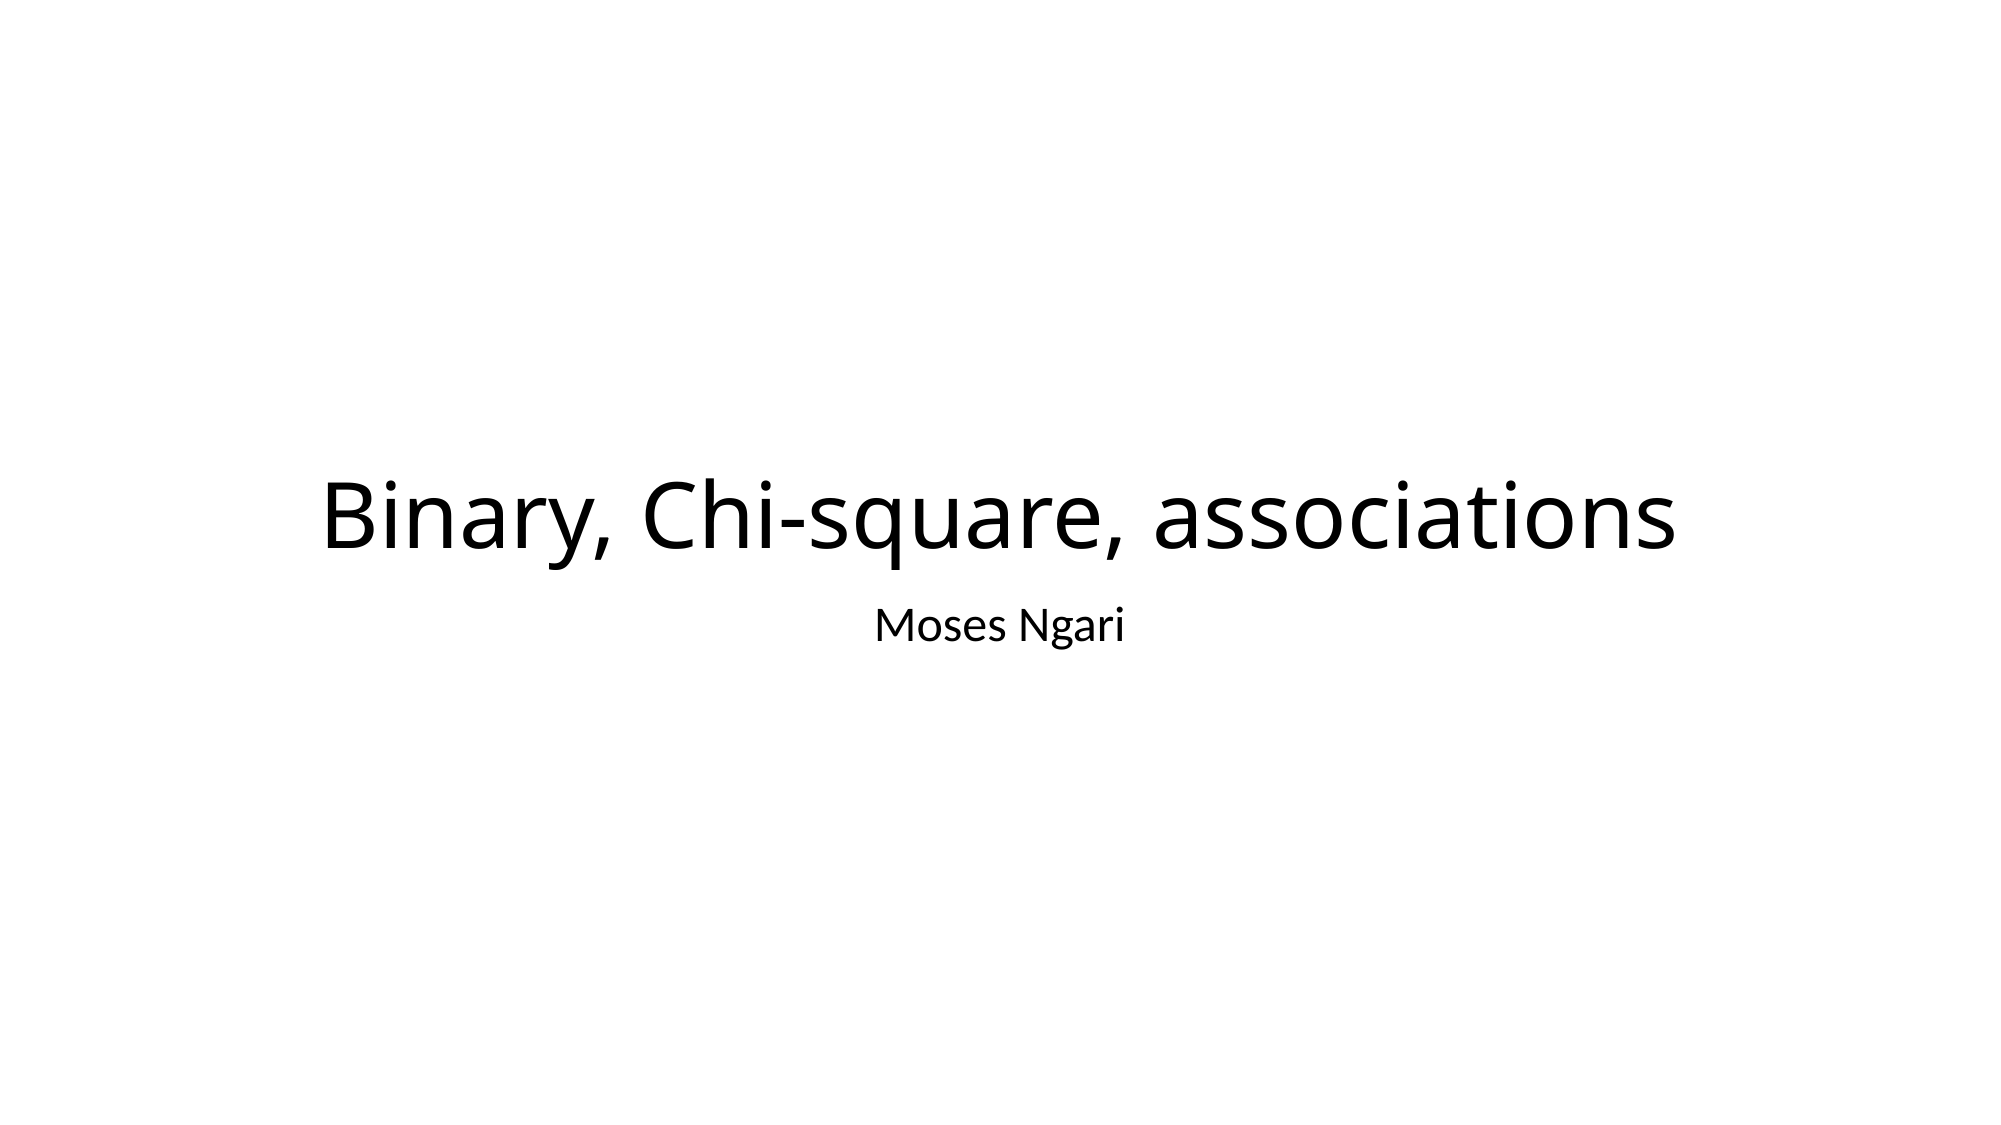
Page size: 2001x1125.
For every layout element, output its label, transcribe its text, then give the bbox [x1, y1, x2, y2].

title Binary, Chi-square, associations [249, 184, 1750, 576]
subtitle Moses Ngari [249, 590, 1750, 863]
